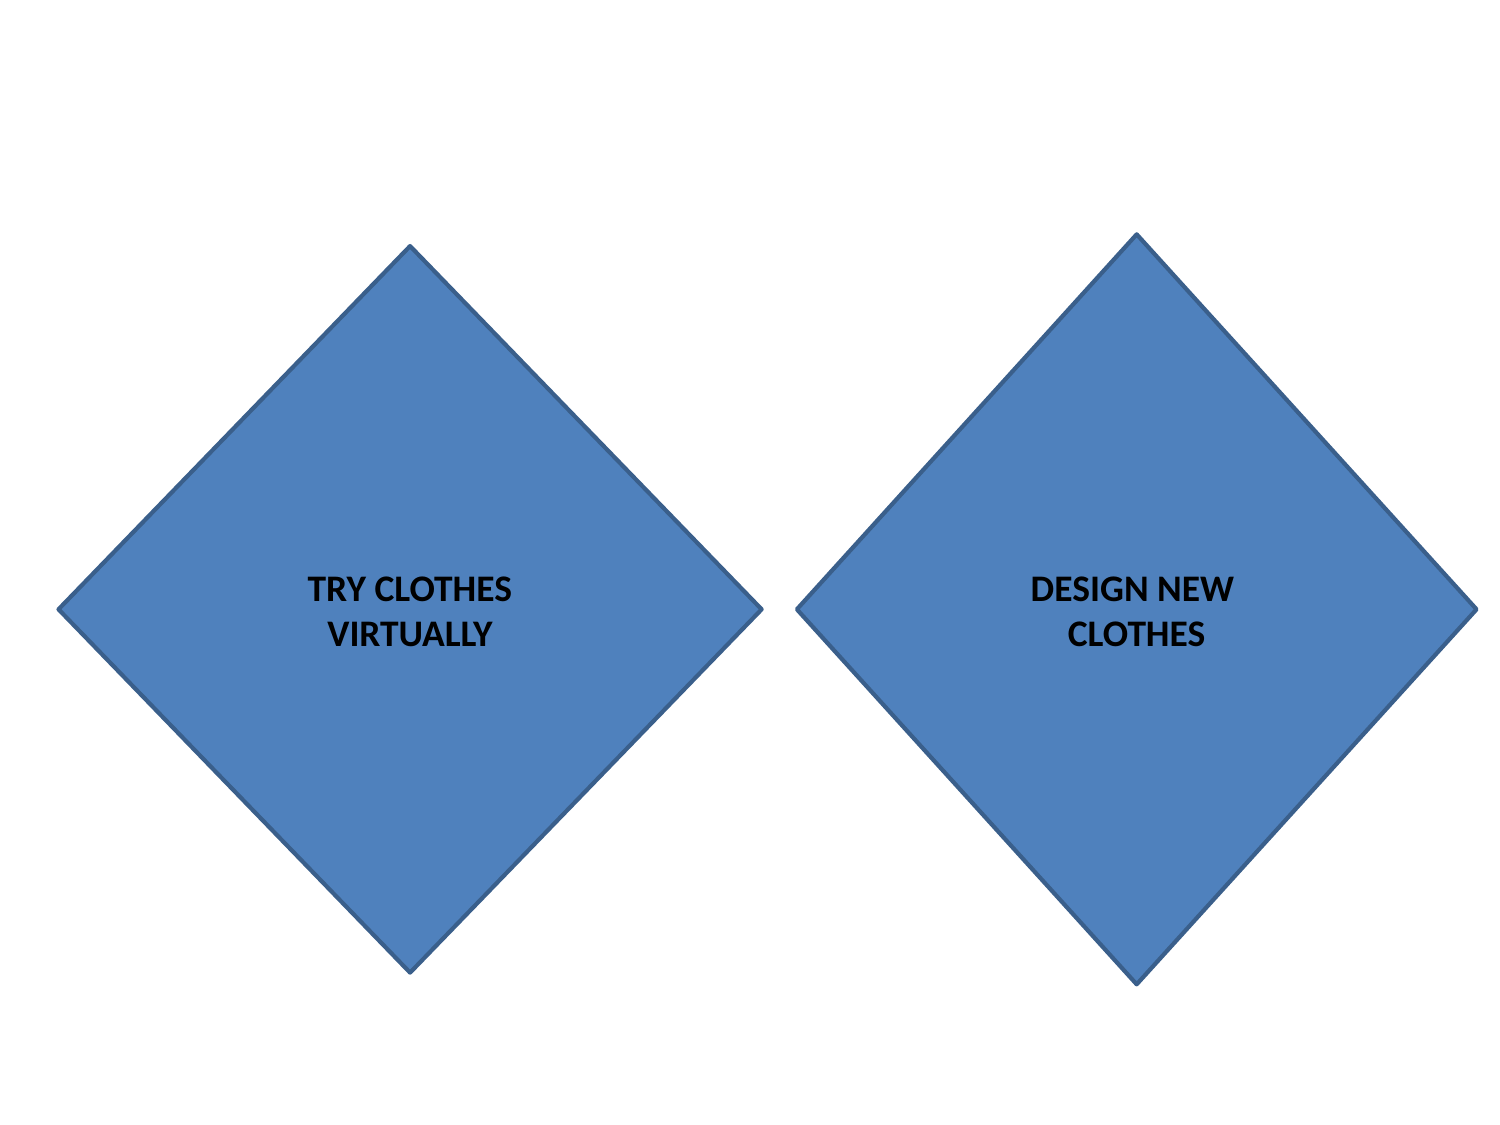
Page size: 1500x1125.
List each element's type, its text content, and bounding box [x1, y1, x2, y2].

text_box DESIGN NEW CLOTHES [795, 232, 1479, 987]
text_box TRY CLOTHES VIRTUALLY [56, 243, 764, 975]
